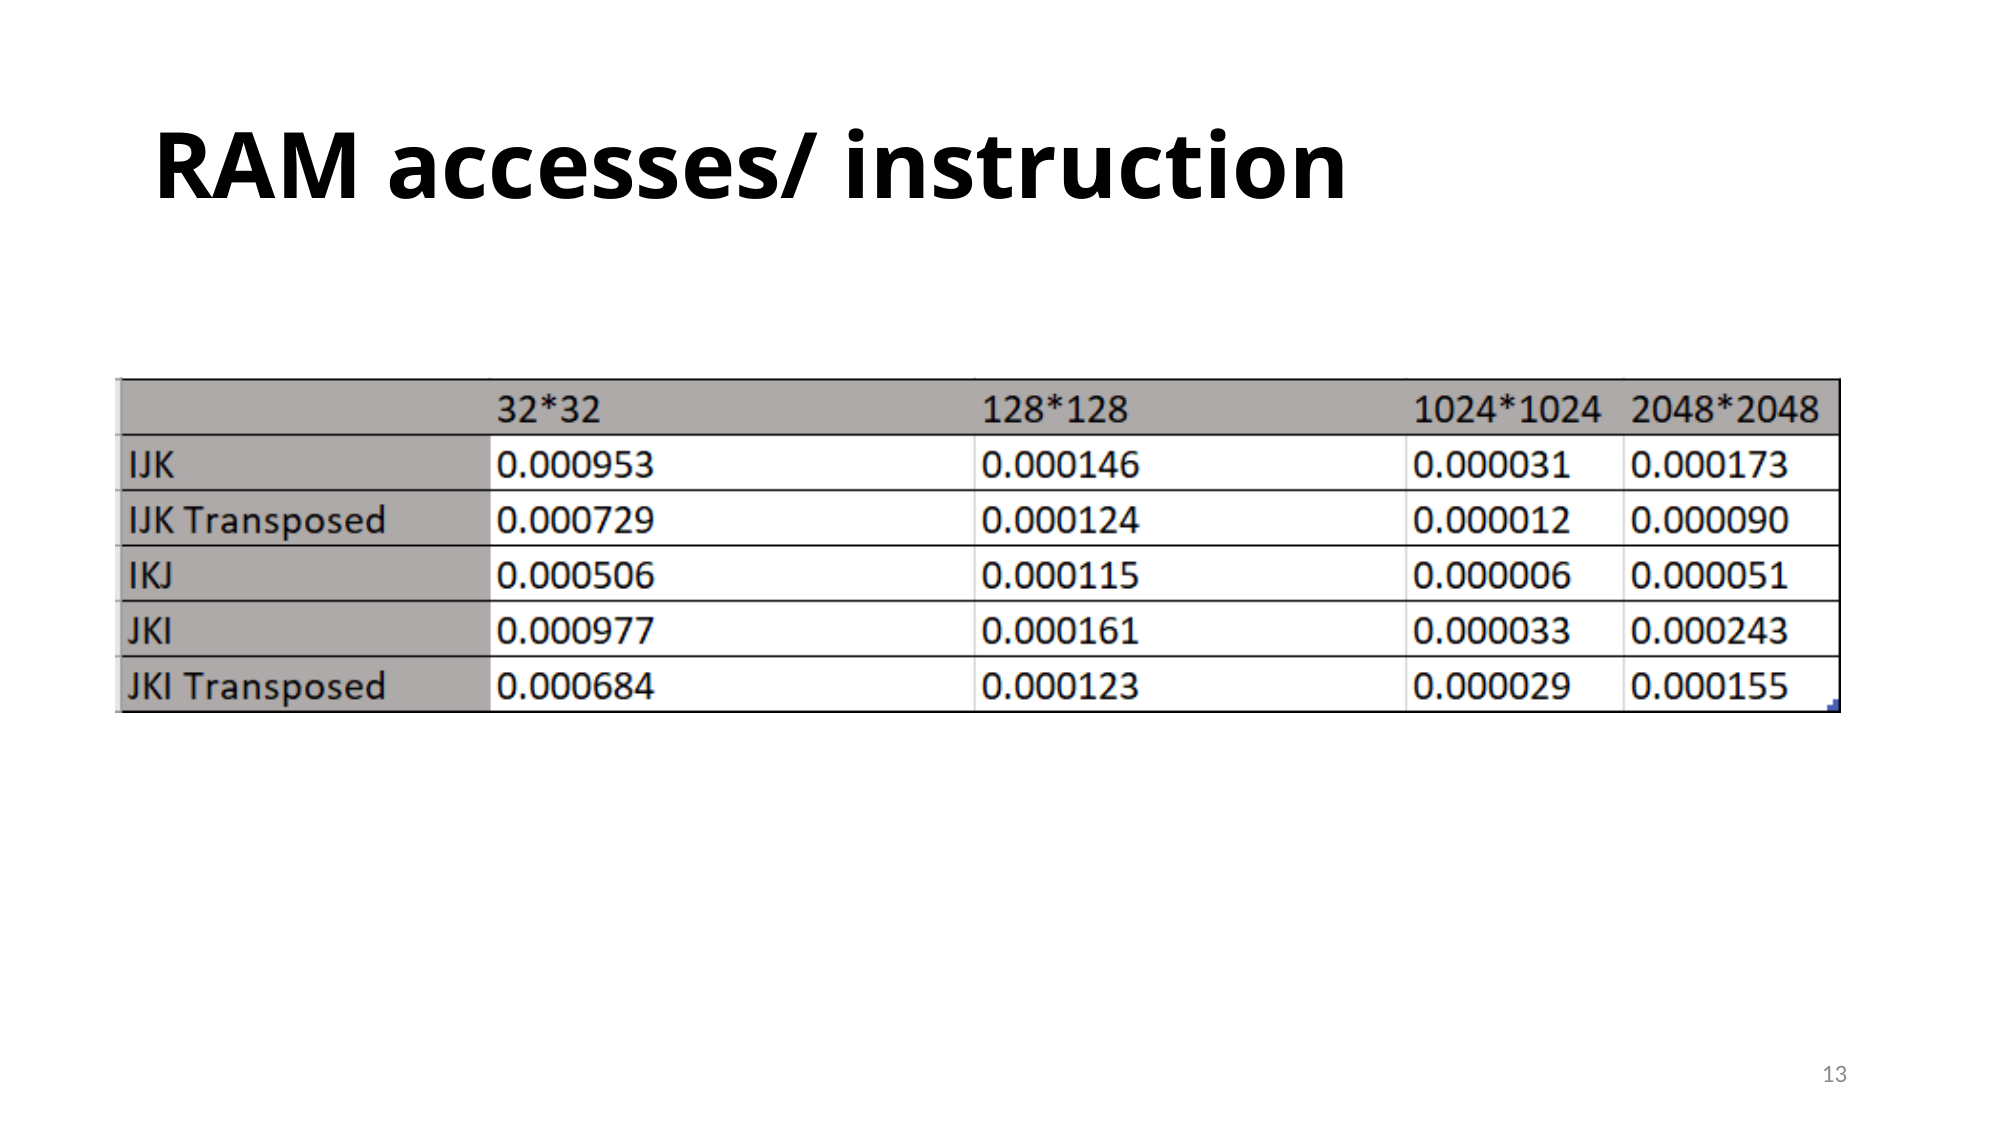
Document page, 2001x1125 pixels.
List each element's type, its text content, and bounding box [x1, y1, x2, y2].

title RAM accesses/ instruction [137, 59, 1863, 278]
slide_number 13 [1412, 1042, 1863, 1103]
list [115, 377, 1841, 714]
